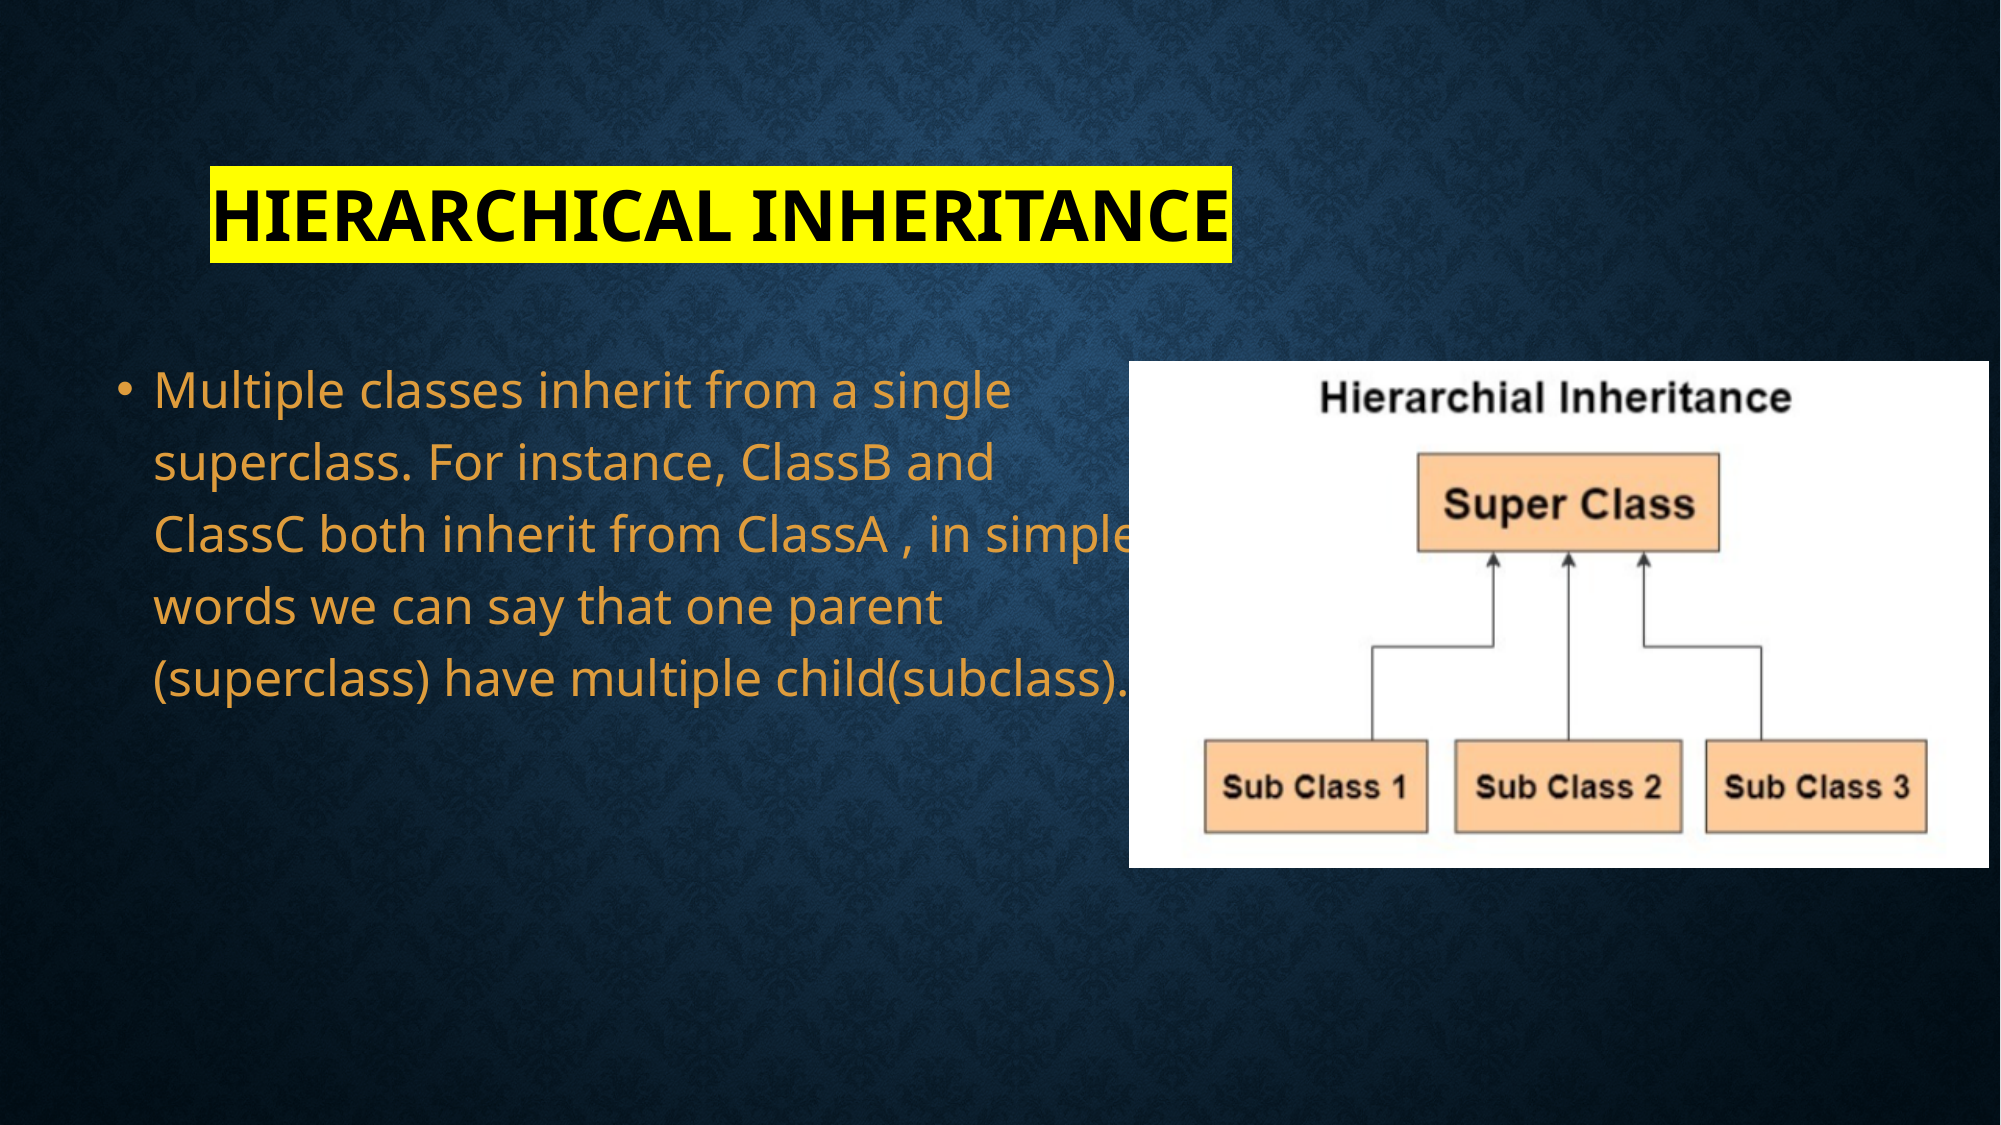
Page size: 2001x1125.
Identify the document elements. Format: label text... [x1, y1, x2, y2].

picture [1128, 361, 1990, 869]
list Multiple classes inherit from a single superclass. For instance, ClassB and ClassC both inherit from ClassA , in simple words we can say that one parent (superclass) have multiple child(subclass). [101, 338, 1163, 946]
title Hierarchical Inheritance [83, 110, 1359, 328]
